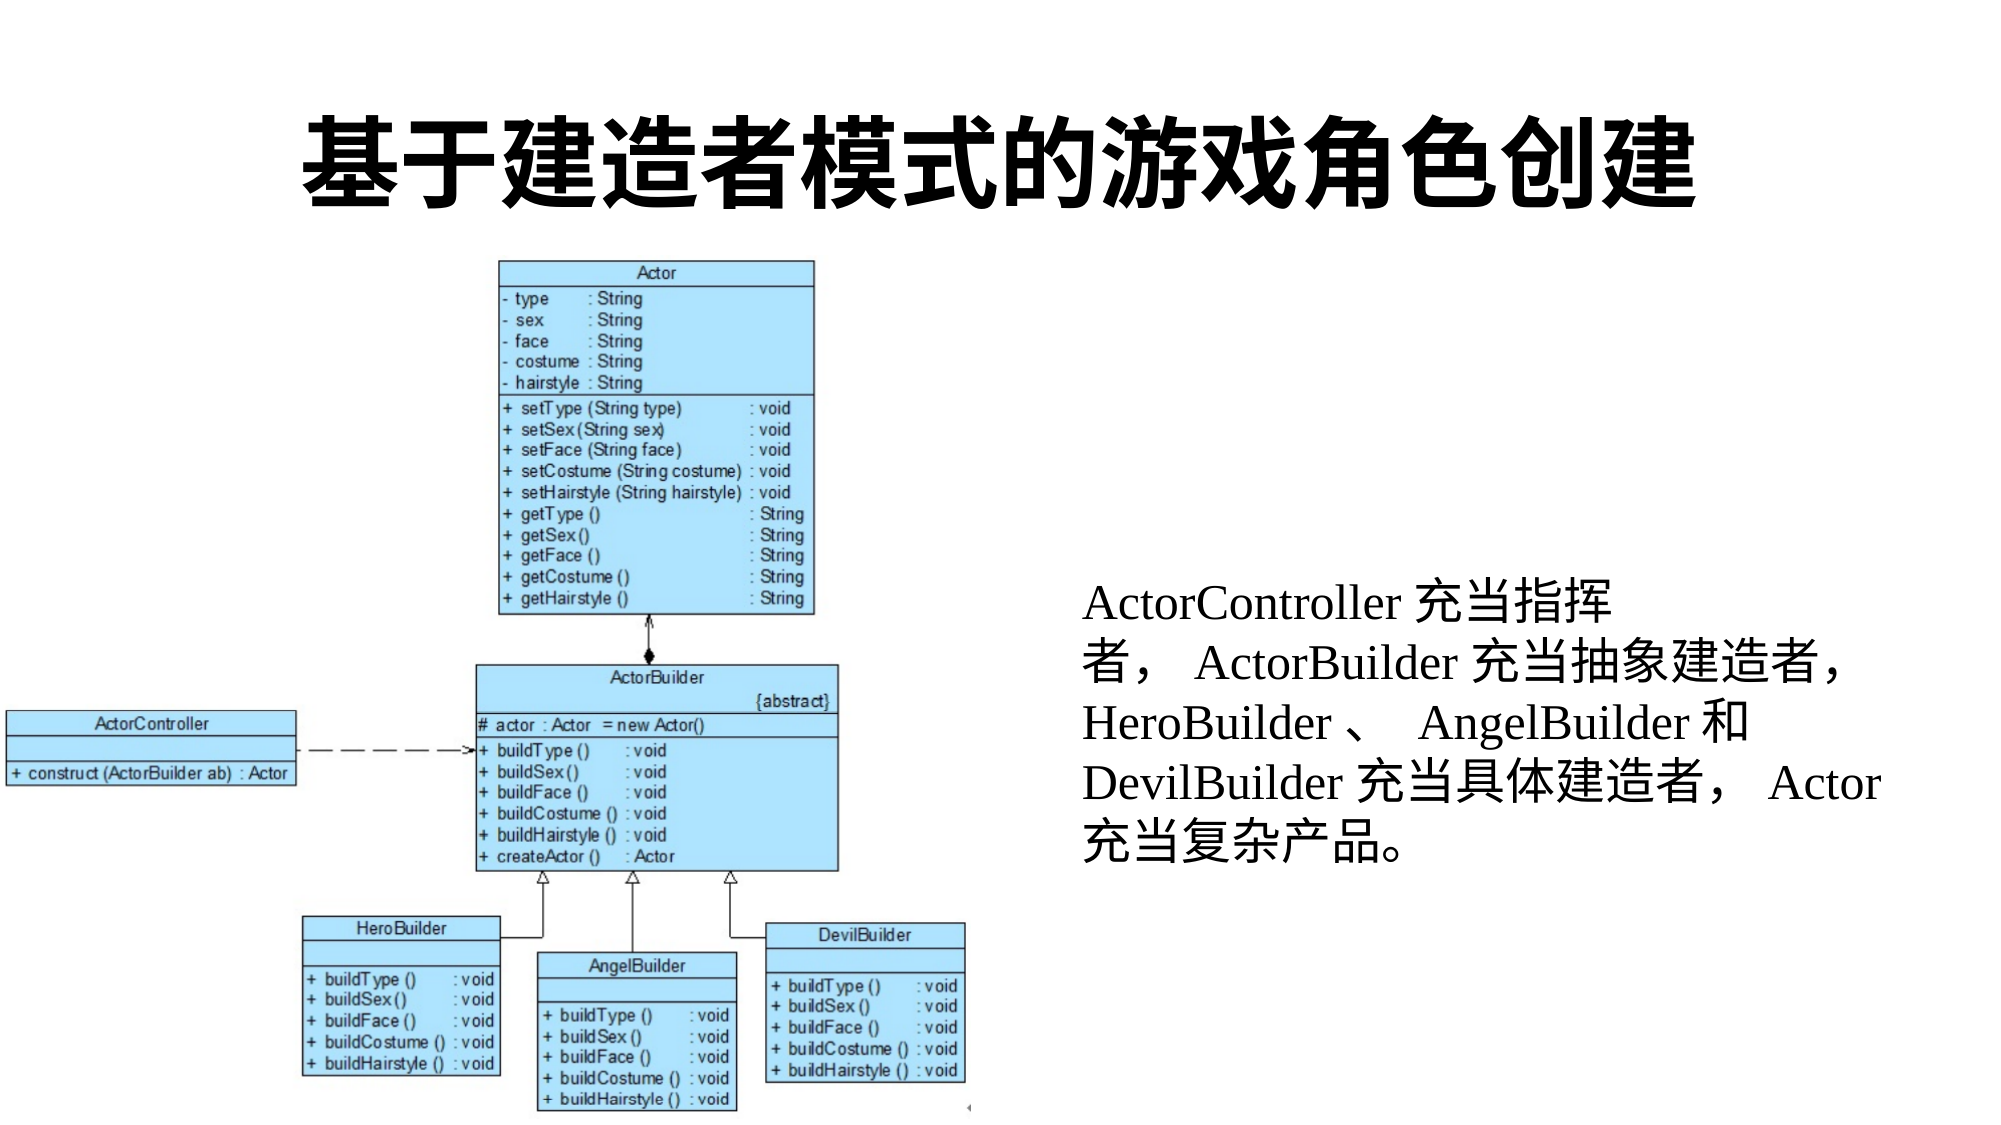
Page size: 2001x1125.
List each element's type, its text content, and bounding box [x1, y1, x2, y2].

title 基于建造者模式的游戏角色创建 [137, 59, 1863, 278]
picture [0, 249, 973, 1125]
text_box ActorController充当指挥者，ActorBuilder充当抽象建造者，HeroBuilder、 AngelBuilder和DevilBuilder充当具体建造者，Actor充当复杂产品。 [1067, 562, 1920, 878]
